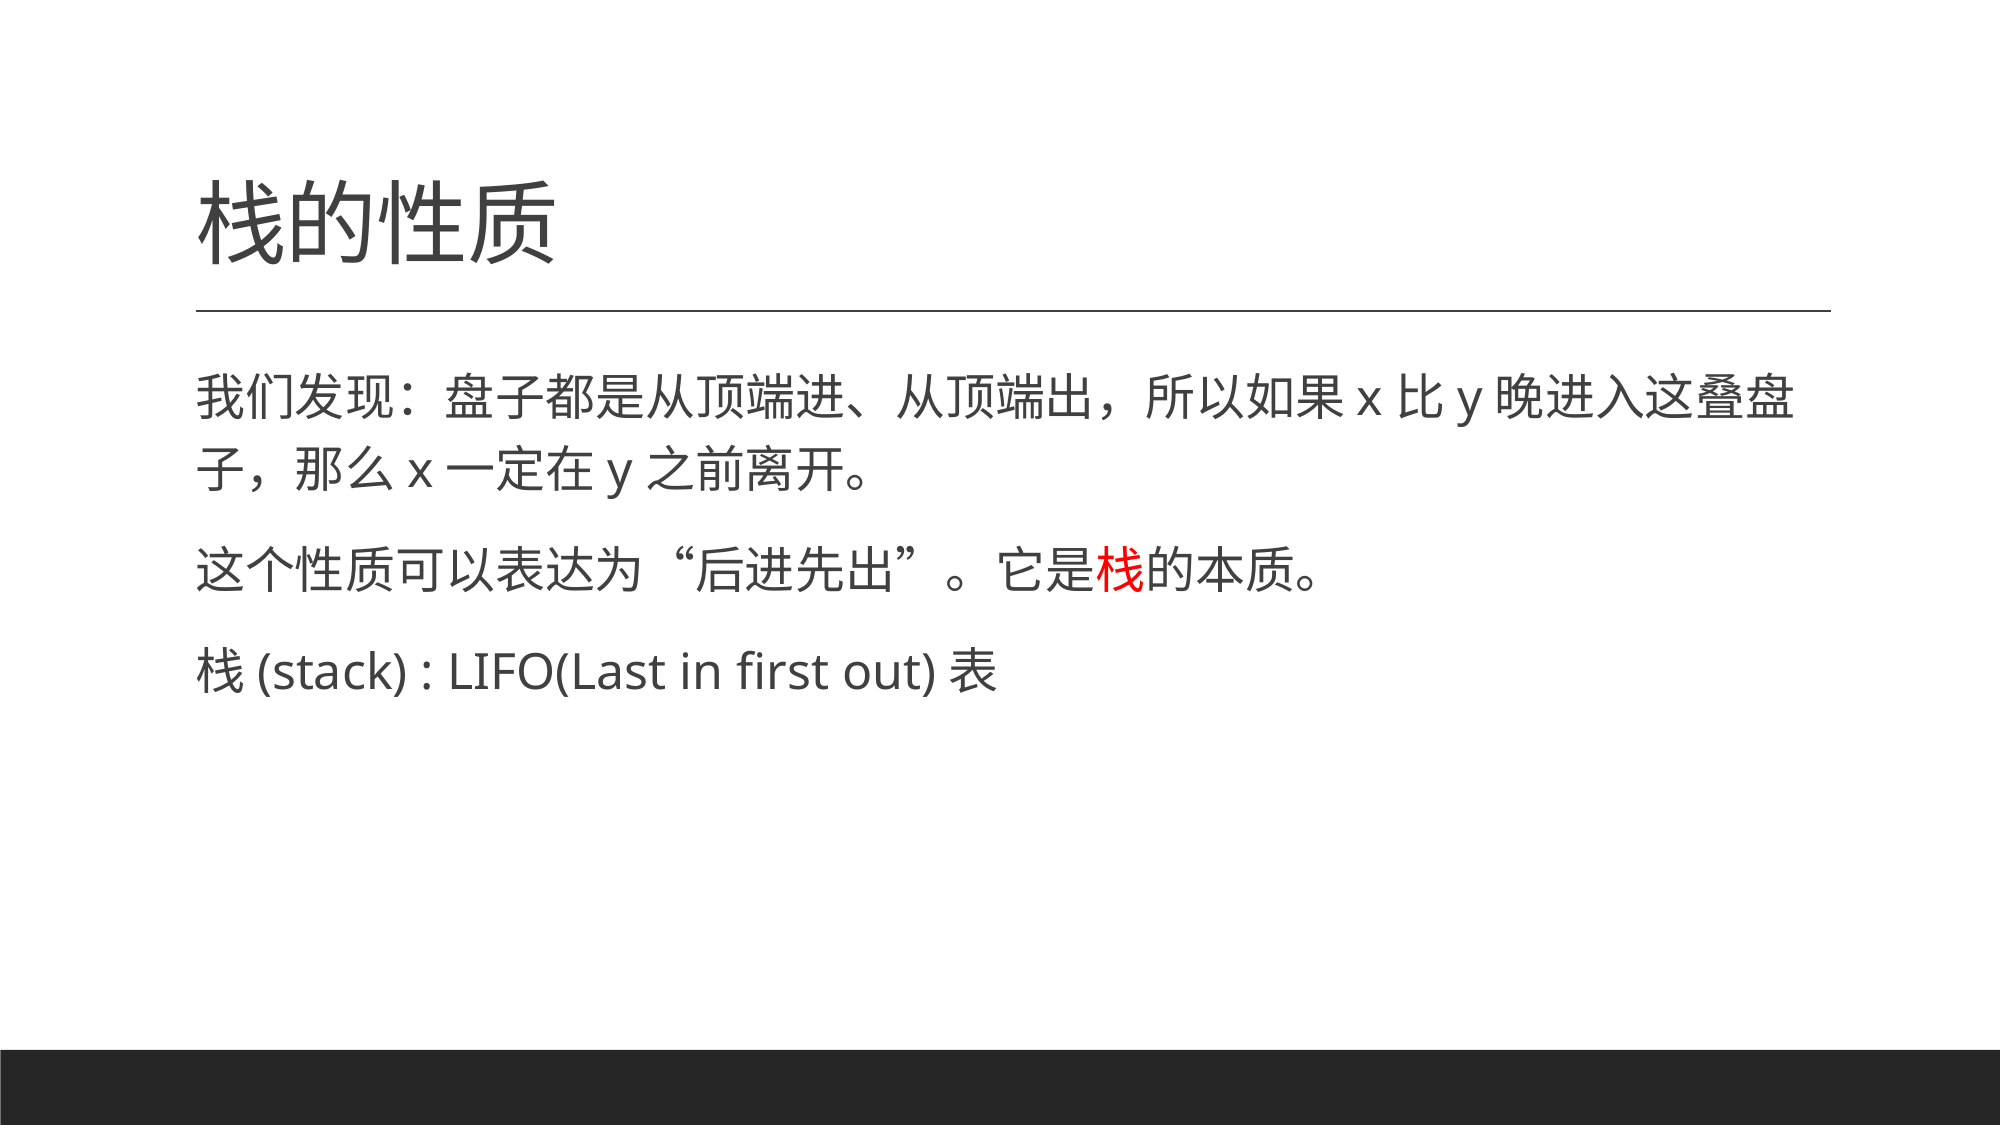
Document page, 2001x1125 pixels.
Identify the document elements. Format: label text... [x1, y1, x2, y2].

list 我们发现：盘子都是从顶端进、从顶端出，所以如果x比y晚进入这叠盘子，那么x一定在y之前离开。 这个性质可以表达为“后进先出”。它是栈的本质。 栈(stack) : LIFO(Last in first out)表 [180, 345, 1830, 963]
title 栈的性质 [180, 47, 1830, 285]
